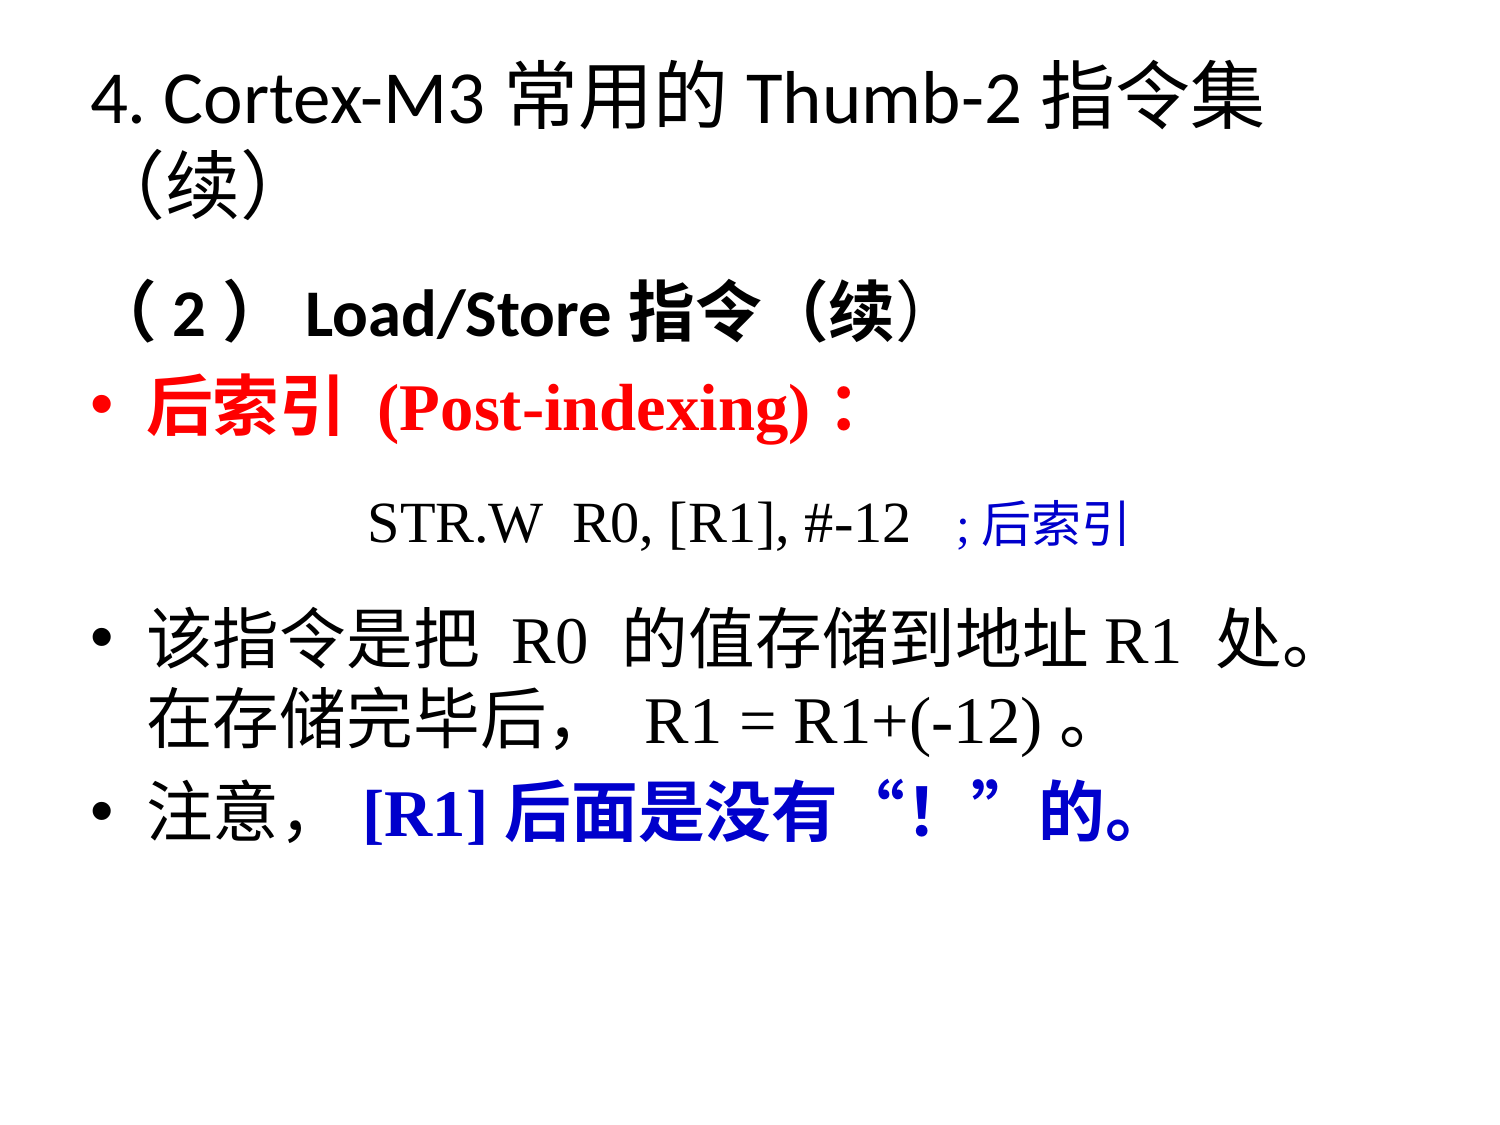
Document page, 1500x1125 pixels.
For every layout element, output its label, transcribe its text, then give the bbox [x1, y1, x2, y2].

title 4. Cortex-M3常用的Thumb-2指令集（续） [74, 44, 1426, 233]
list （2）Load/Store指令（续） 后索引 (Post‐indexing)： STR.W R0, [R1], #-12 ;后索引 该指令是把 R0 的值存储到地址R1 处。在存储完毕后， R1 = R1+(‐12)。 注意，[R1]后面是没有“！”的。 [74, 262, 1426, 1006]
